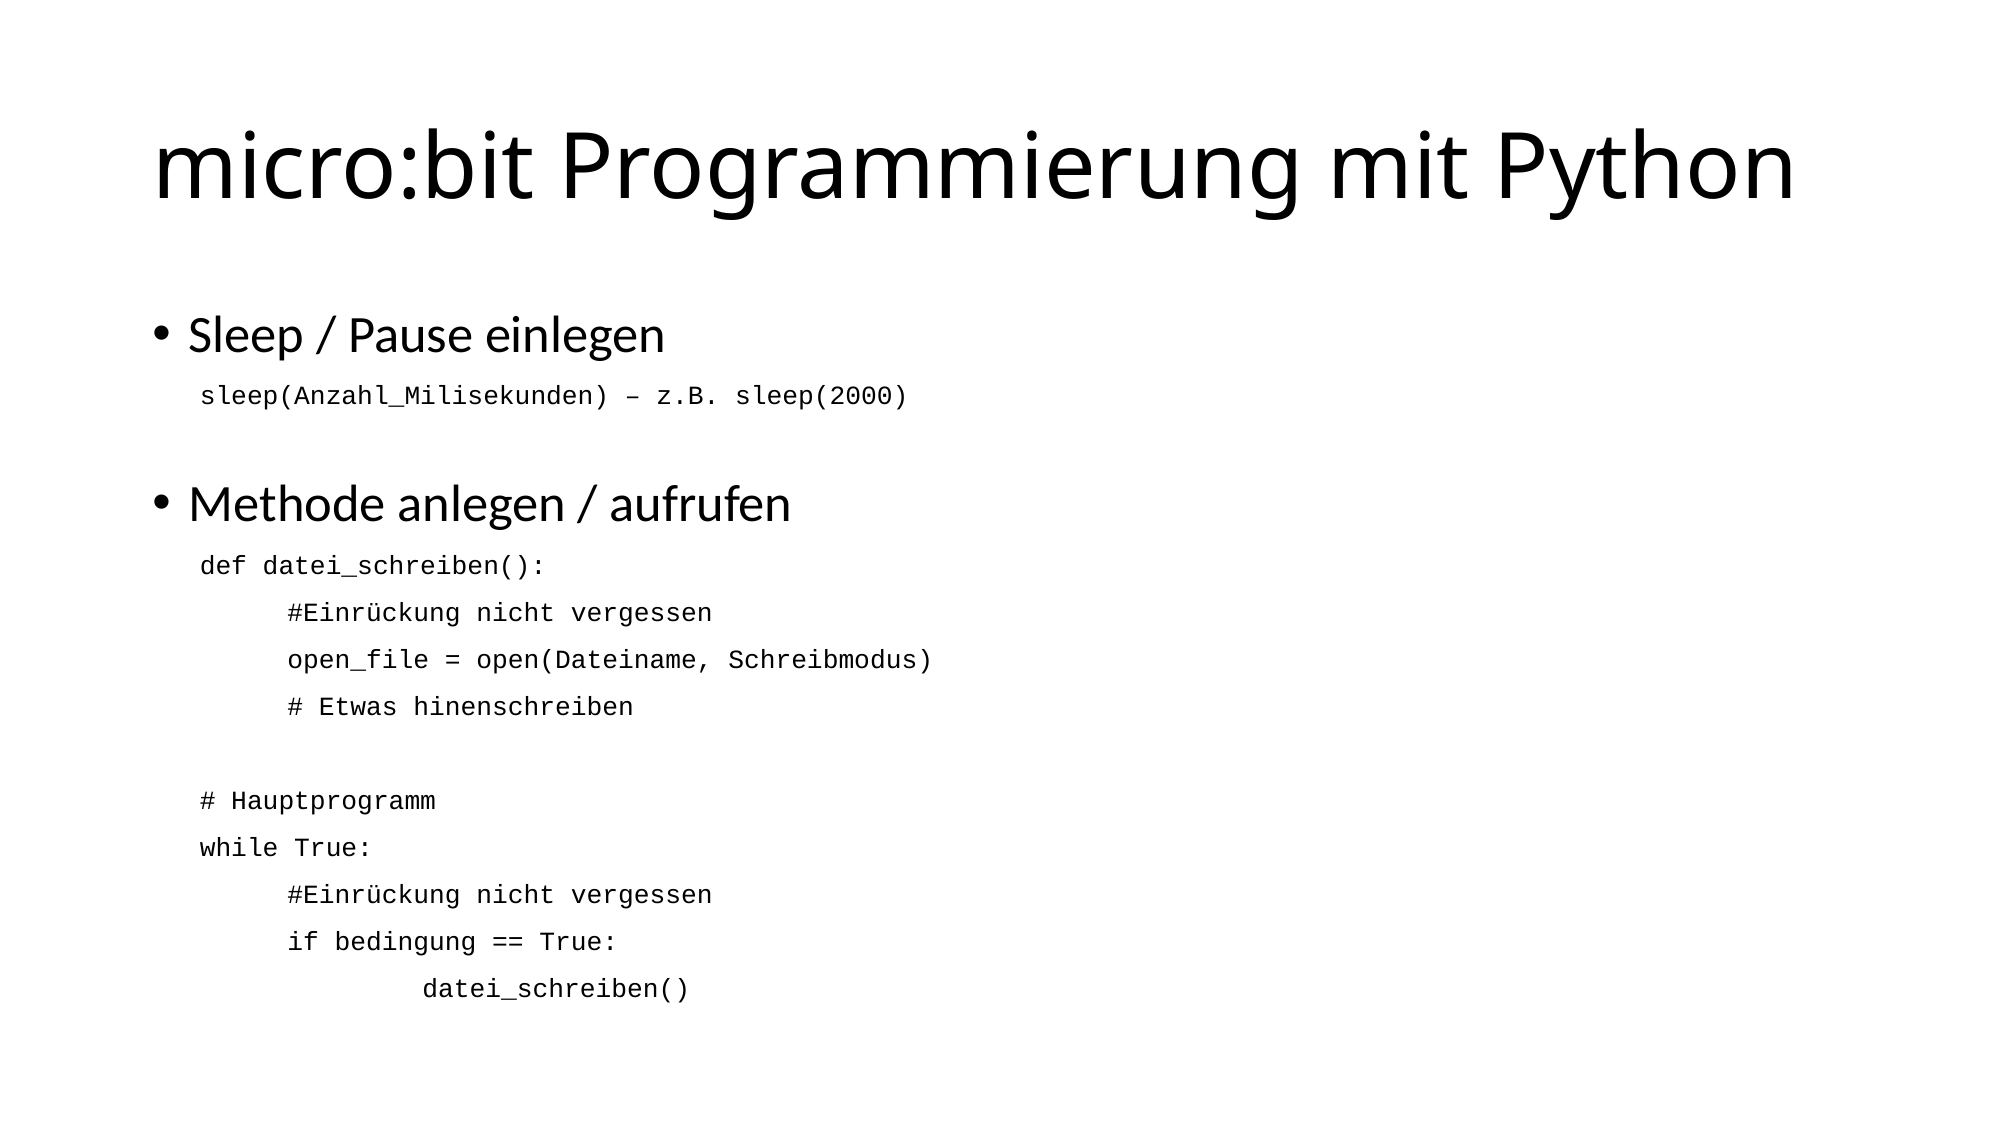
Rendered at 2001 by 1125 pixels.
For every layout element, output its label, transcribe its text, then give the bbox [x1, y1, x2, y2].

title micro:bit Programmierung mit Python [137, 59, 1863, 278]
list Sleep / Pause einlegen sleep(Anzahl_Milisekunden) – z.B. sleep(2000) Methode anlegen / aufrufen def datei_schreiben(): #Einrückung nicht vergessen open_file = open(Dateiname, Schreibmodus) # Etwas hinenschreiben # Hauptprogramm while True: #Einrückung nicht vergessen if bedingung == True: datei_schreiben() [137, 299, 1863, 1014]
